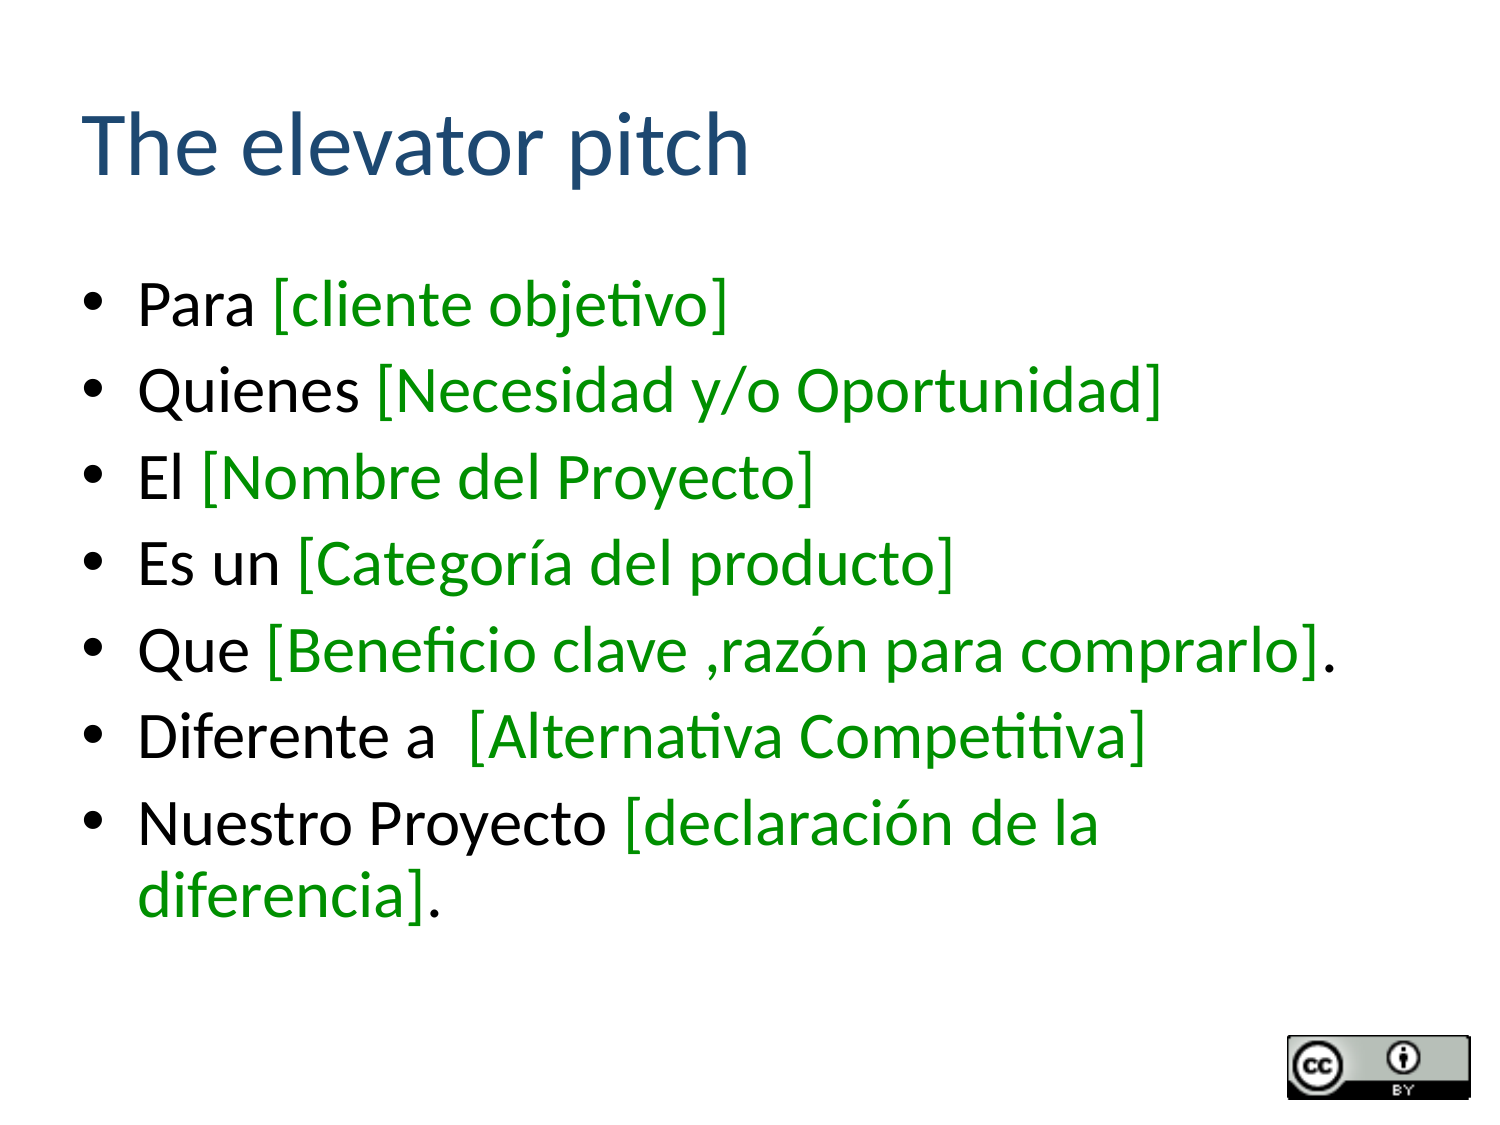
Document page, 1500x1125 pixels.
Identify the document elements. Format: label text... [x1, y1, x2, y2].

title The elevator pitch [74, 44, 1426, 234]
picture [1287, 1035, 1471, 1101]
list Para [cliente objetivo] Quienes [Necesidad y/o Oportunidad] El [Nombre del Proyecto] Es un [Categoría del producto] Que [Beneficio clave ,razón para comprarlo]. Diferente a [Alternativa Competitiva] Nuestro Proyecto [declaración de la diferencia]. [74, 261, 1426, 1006]
